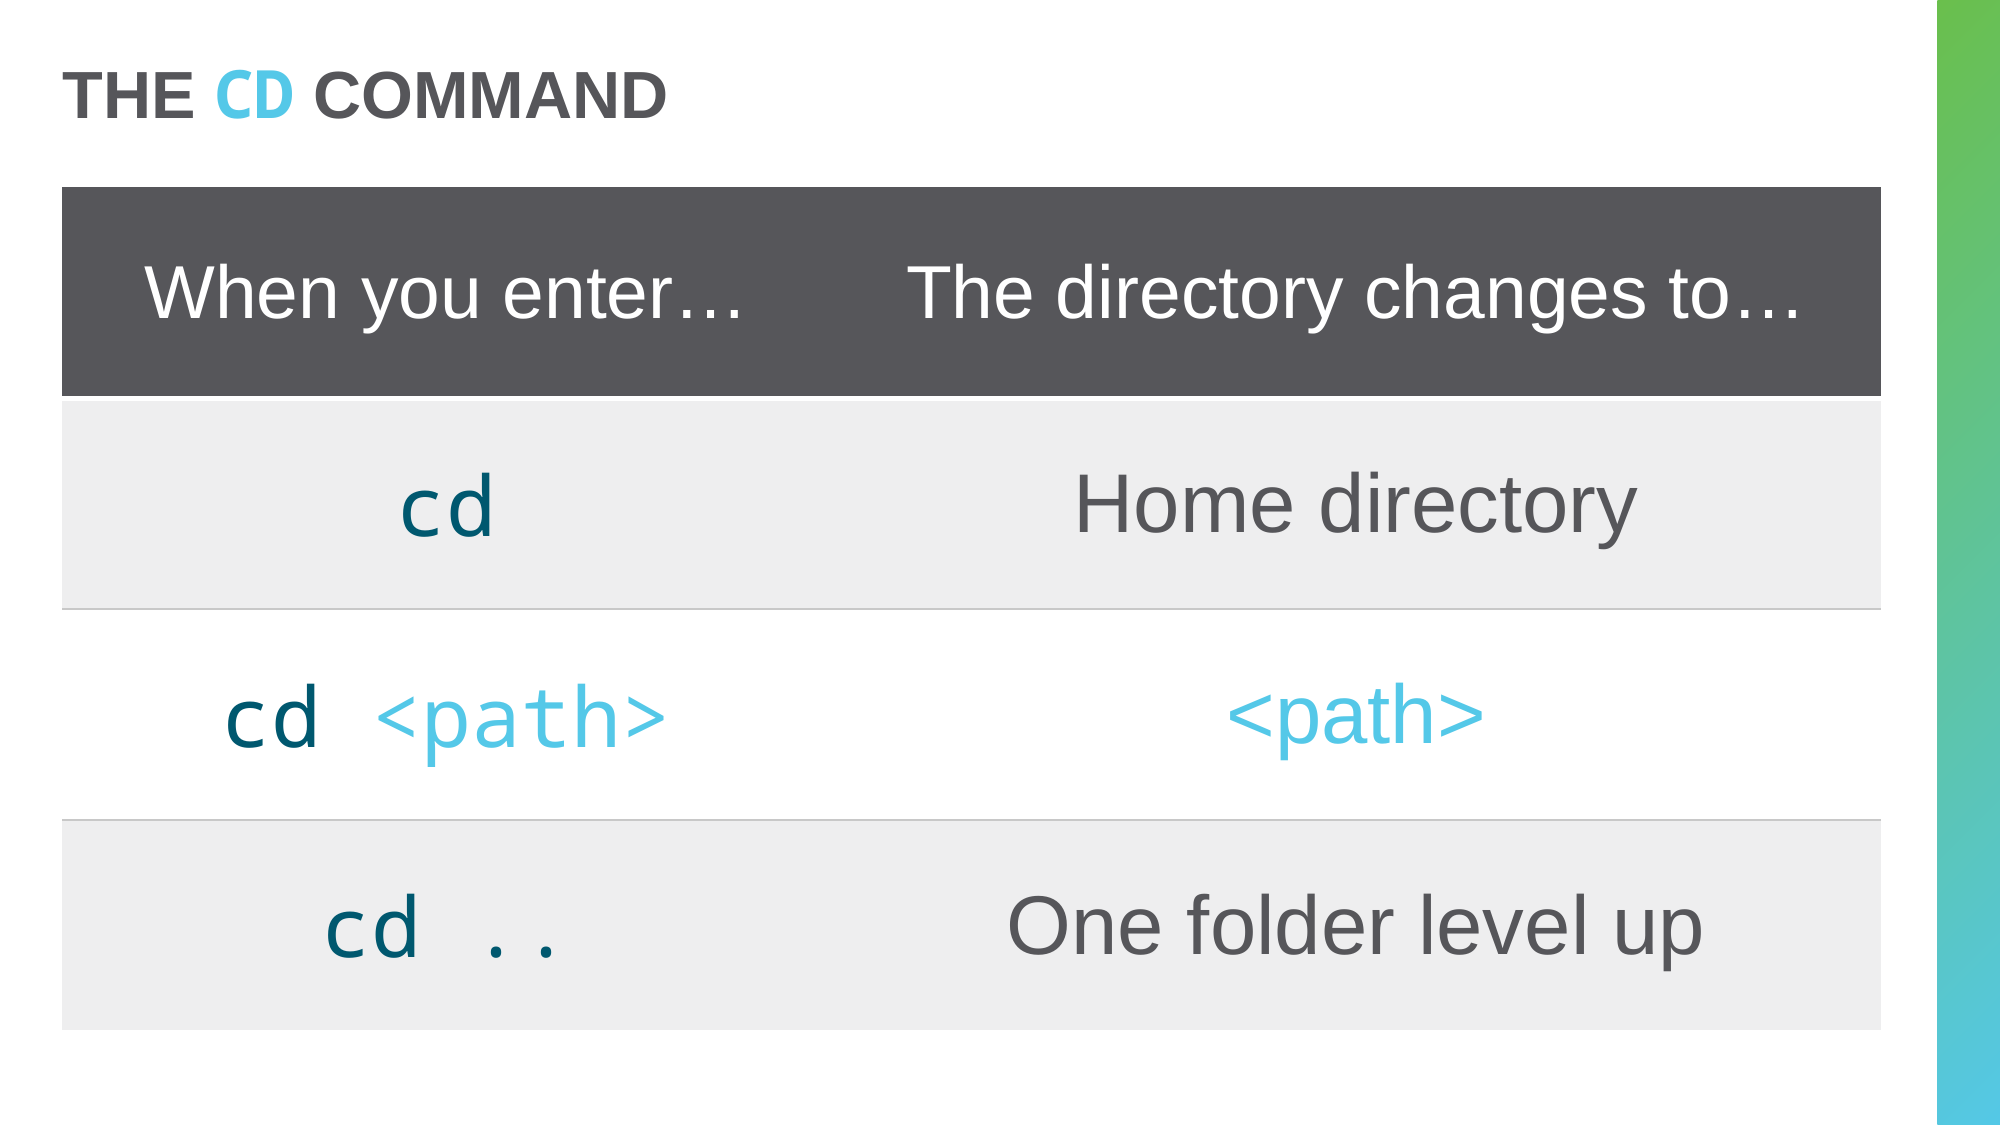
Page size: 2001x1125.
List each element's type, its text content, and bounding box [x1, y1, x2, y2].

title The cd command [62, 37, 1938, 150]
table_cell <path> [831, 610, 1881, 819]
table_header When you enter… [62, 187, 831, 396]
table_header The directory changes to… [831, 187, 1881, 396]
table_cell cd <path> [62, 610, 831, 819]
table_cell Home directory [831, 401, 1881, 608]
table_cell One folder level up [831, 821, 1881, 1030]
table_cell cd .. [62, 821, 831, 1030]
table_cell cd [62, 401, 831, 608]
